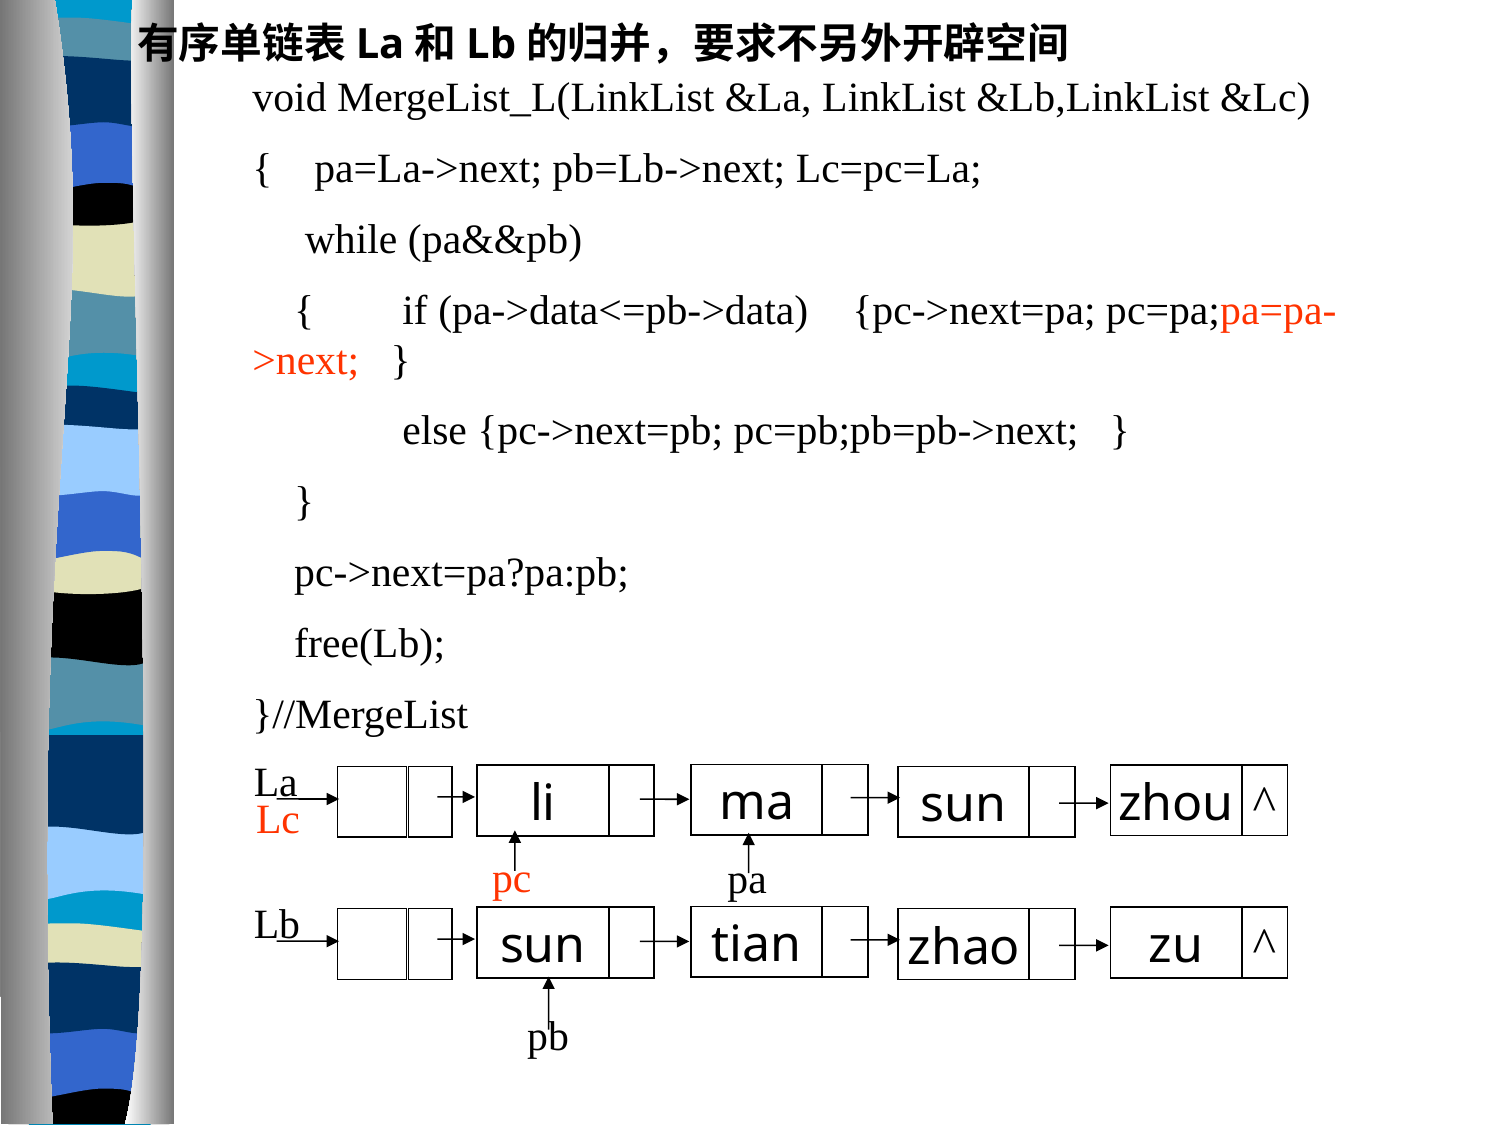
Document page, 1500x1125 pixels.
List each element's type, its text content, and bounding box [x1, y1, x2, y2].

text_box zu [1110, 907, 1241, 978]
text_box void MergeList_L(LinkList &La, LinkList &Lb,LinkList &Lc) { pa=La->next; pb=Lb->next; Lc=pc=La; while (pa&&pb) { if (pa->data<=pb->data) {pc->next=pa; pc=pa;pa=pa->next; } else {pc->next=pb; pc=pb;pb=pb->next; } } pc->next=pa?pa:pb; free(Lb); }//MergeList [237, 62, 1500, 745]
text_box [1029, 908, 1075, 980]
text_box [1029, 766, 1075, 838]
text_box ^ [1241, 907, 1288, 978]
text_box [639, 793, 690, 806]
text_box [850, 791, 901, 804]
text_box zhou [1110, 764, 1241, 836]
text_box [1059, 796, 1109, 810]
text_box [437, 790, 475, 804]
text_box ^ [1241, 764, 1288, 836]
text_box sun [897, 766, 1029, 838]
text_box [822, 906, 868, 978]
text_box li [477, 765, 608, 836]
text_box [822, 764, 868, 836]
text_box [389, 766, 407, 838]
text_box [408, 908, 453, 980]
text_box 有序单链表La和Lb的归并，要求不另外开辟空间 [122, 9, 1084, 75]
text_box La [238, 746, 389, 812]
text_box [712, 832, 800, 910]
text_box [408, 766, 453, 838]
text_box sun [477, 907, 608, 979]
text_box zhao [897, 908, 1029, 980]
text_box tian [690, 906, 822, 978]
text_box [639, 935, 690, 948]
text_box Lb [238, 889, 389, 954]
text_box Lc [241, 784, 392, 850]
text_box [850, 933, 901, 947]
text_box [477, 830, 565, 909]
text_box ma [690, 764, 822, 836]
text_box [608, 765, 655, 836]
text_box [512, 976, 600, 1067]
text_box [1059, 939, 1109, 952]
text_box [337, 908, 407, 980]
text_box [437, 932, 475, 946]
text_box [608, 907, 655, 979]
